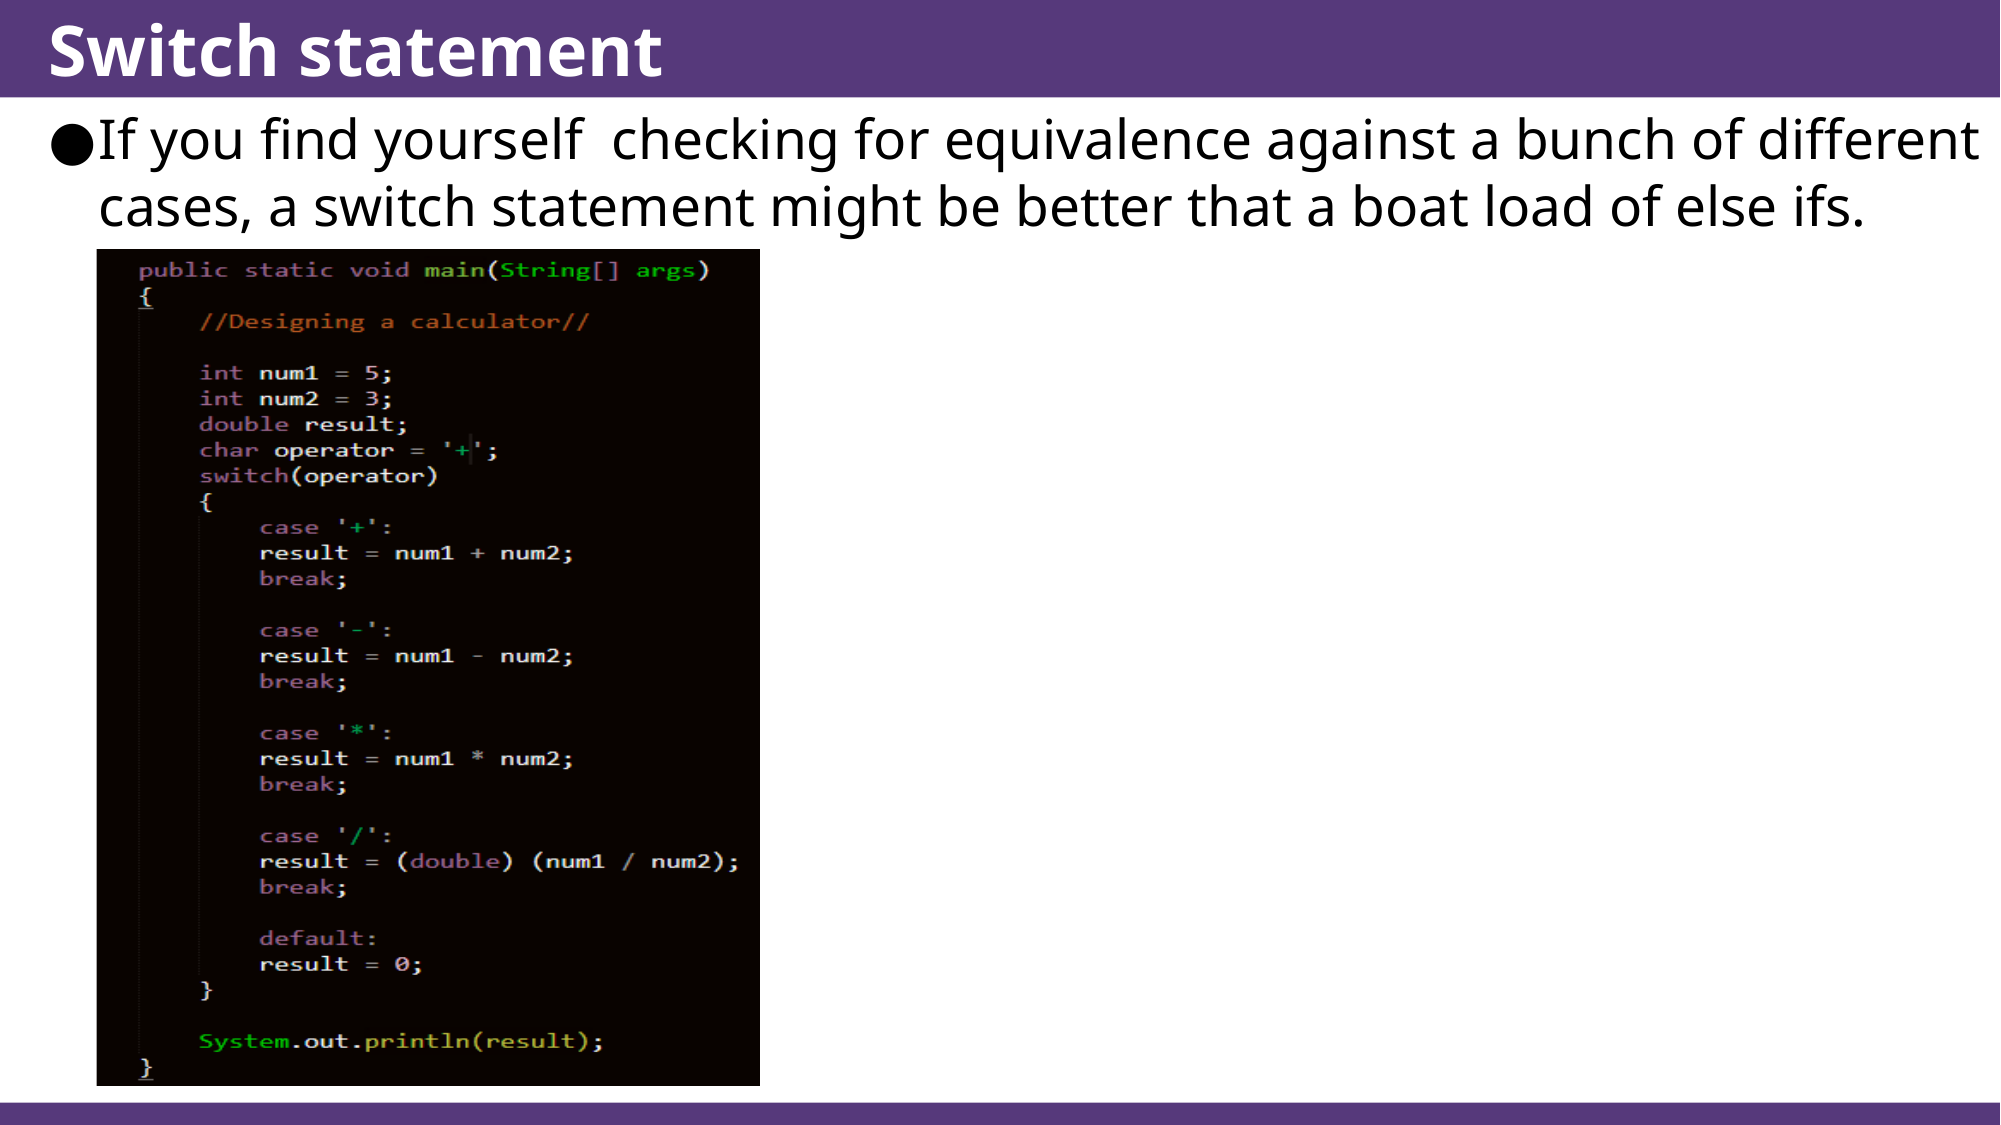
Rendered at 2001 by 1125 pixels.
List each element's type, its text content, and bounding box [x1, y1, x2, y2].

title Switch statement [33, 0, 2000, 97]
picture [96, 248, 761, 1086]
list If you find yourself checking for equivalence against a bunch of different cases, a switch statement might be better that a boat load of else ifs. [33, 97, 2000, 1043]
